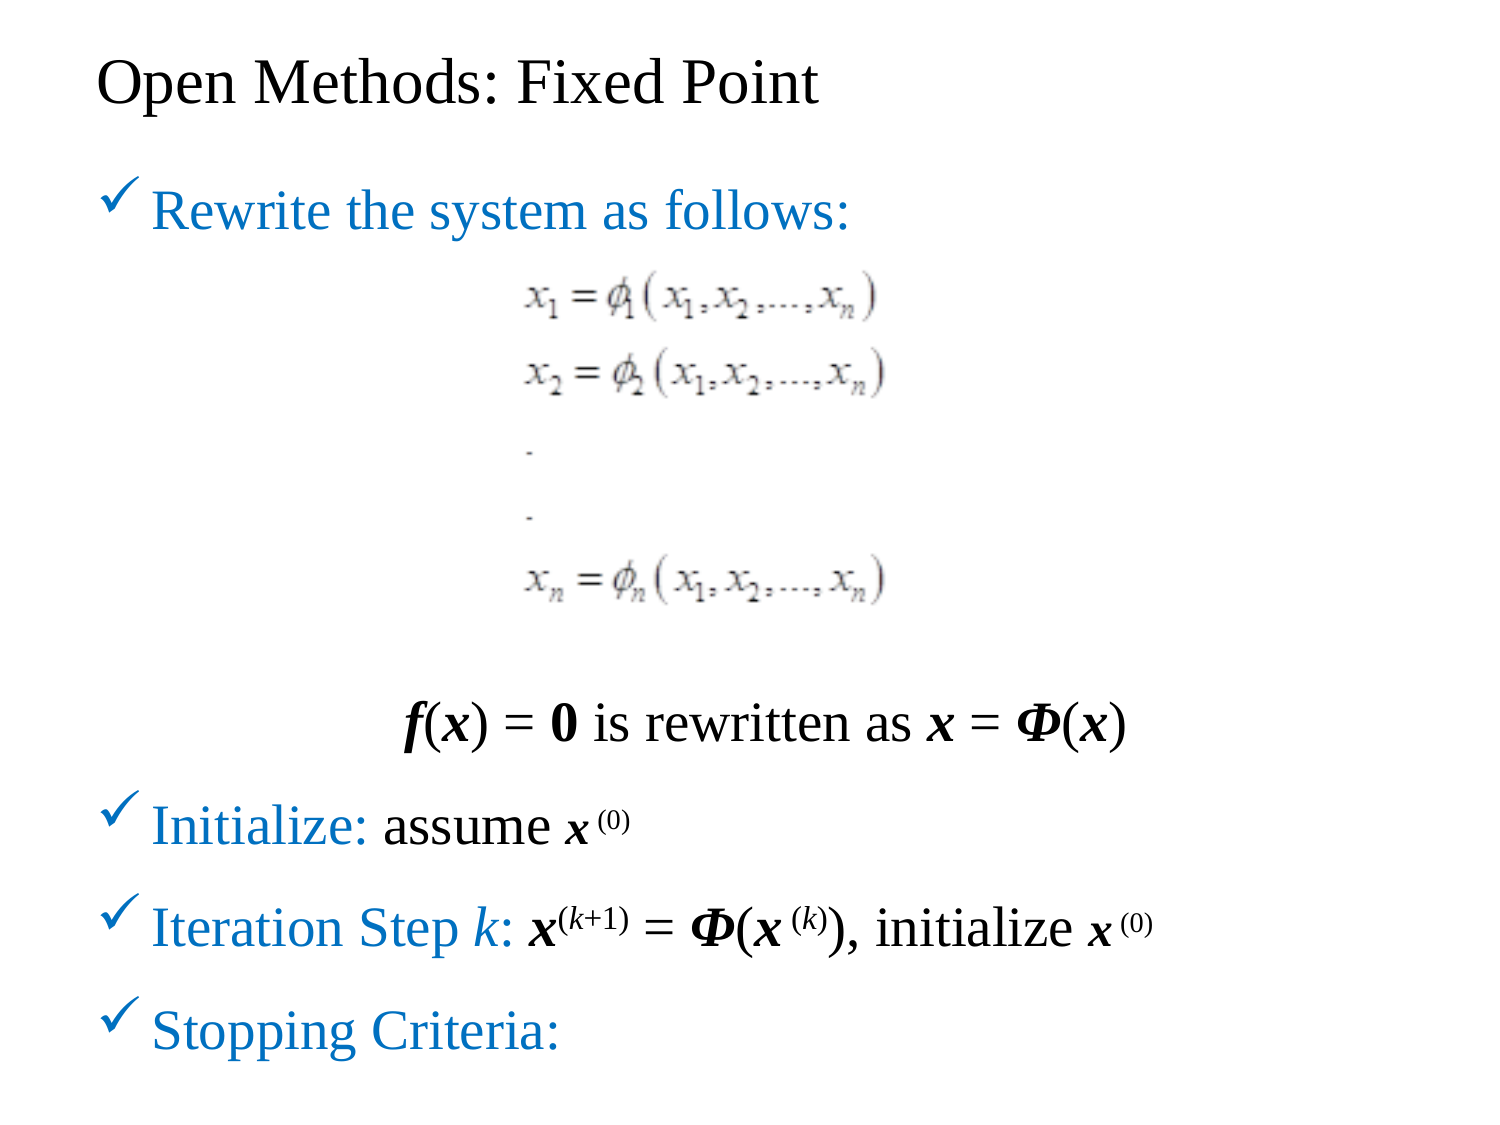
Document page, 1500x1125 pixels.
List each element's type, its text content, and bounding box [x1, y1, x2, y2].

picture [519, 263, 900, 620]
title Open Methods: Fixed Point [81, 39, 1326, 125]
